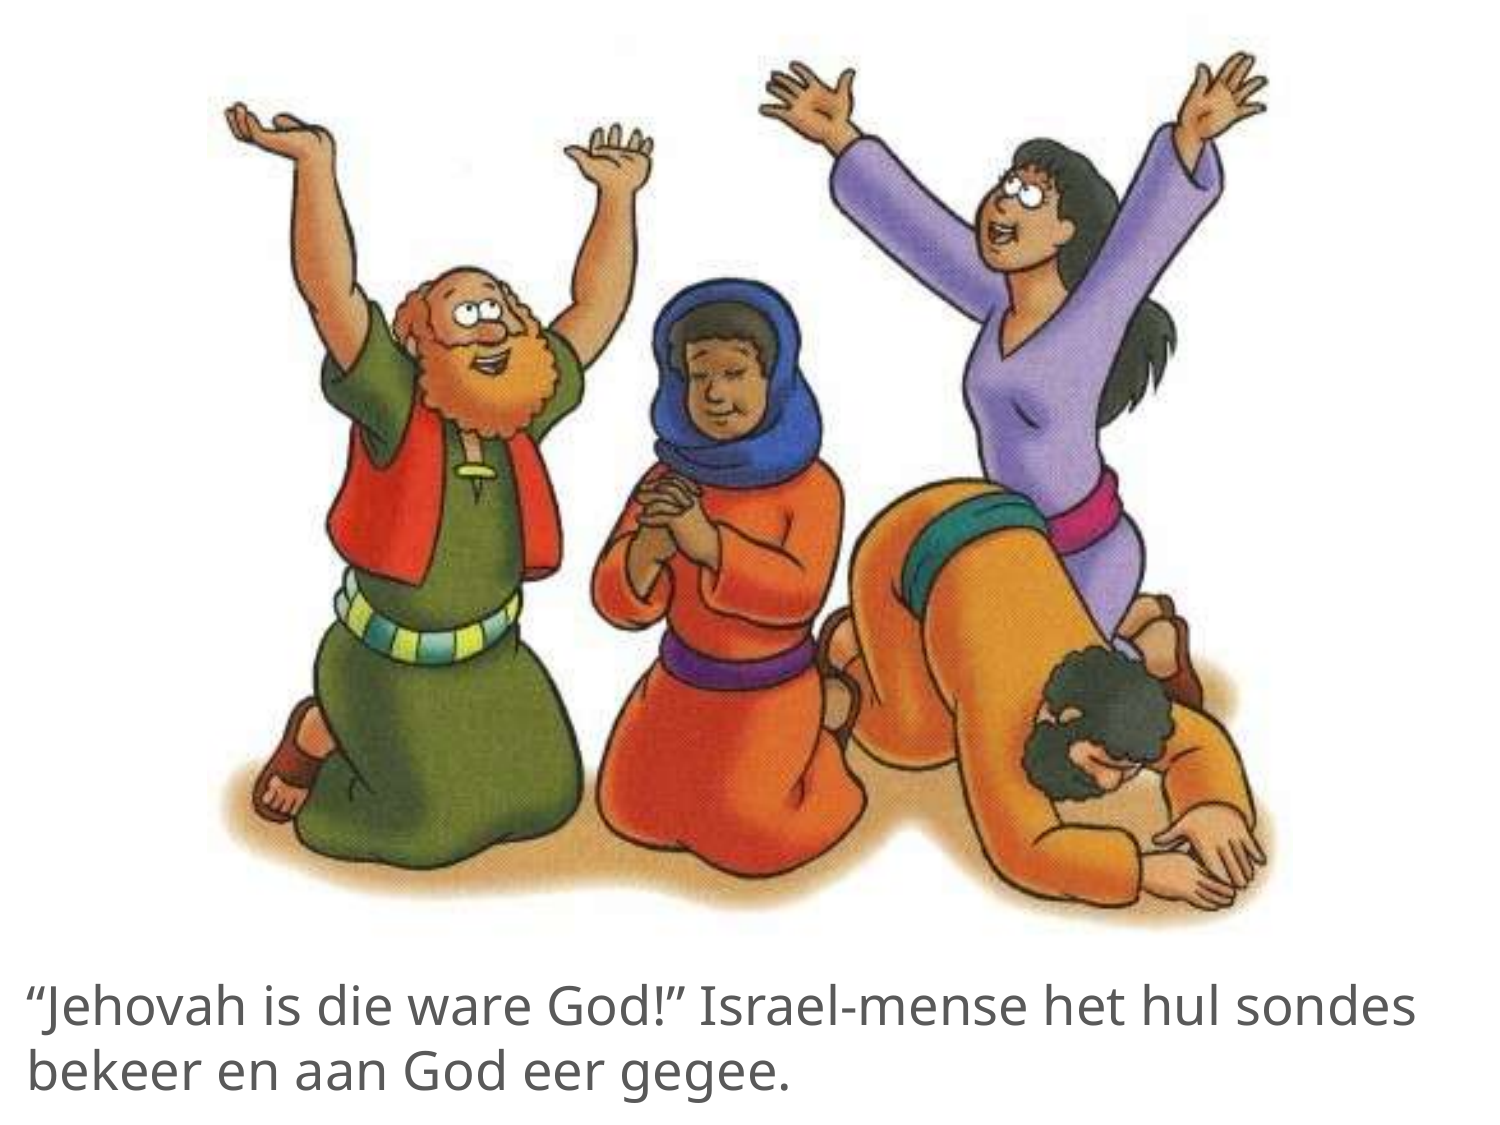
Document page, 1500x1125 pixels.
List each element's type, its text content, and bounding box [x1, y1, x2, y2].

text_box “Jehovah is die ware God!” Israel-mense het hul sondes bekeer en aan God eer gegee. [11, 964, 1498, 1109]
picture [207, 0, 1293, 953]
